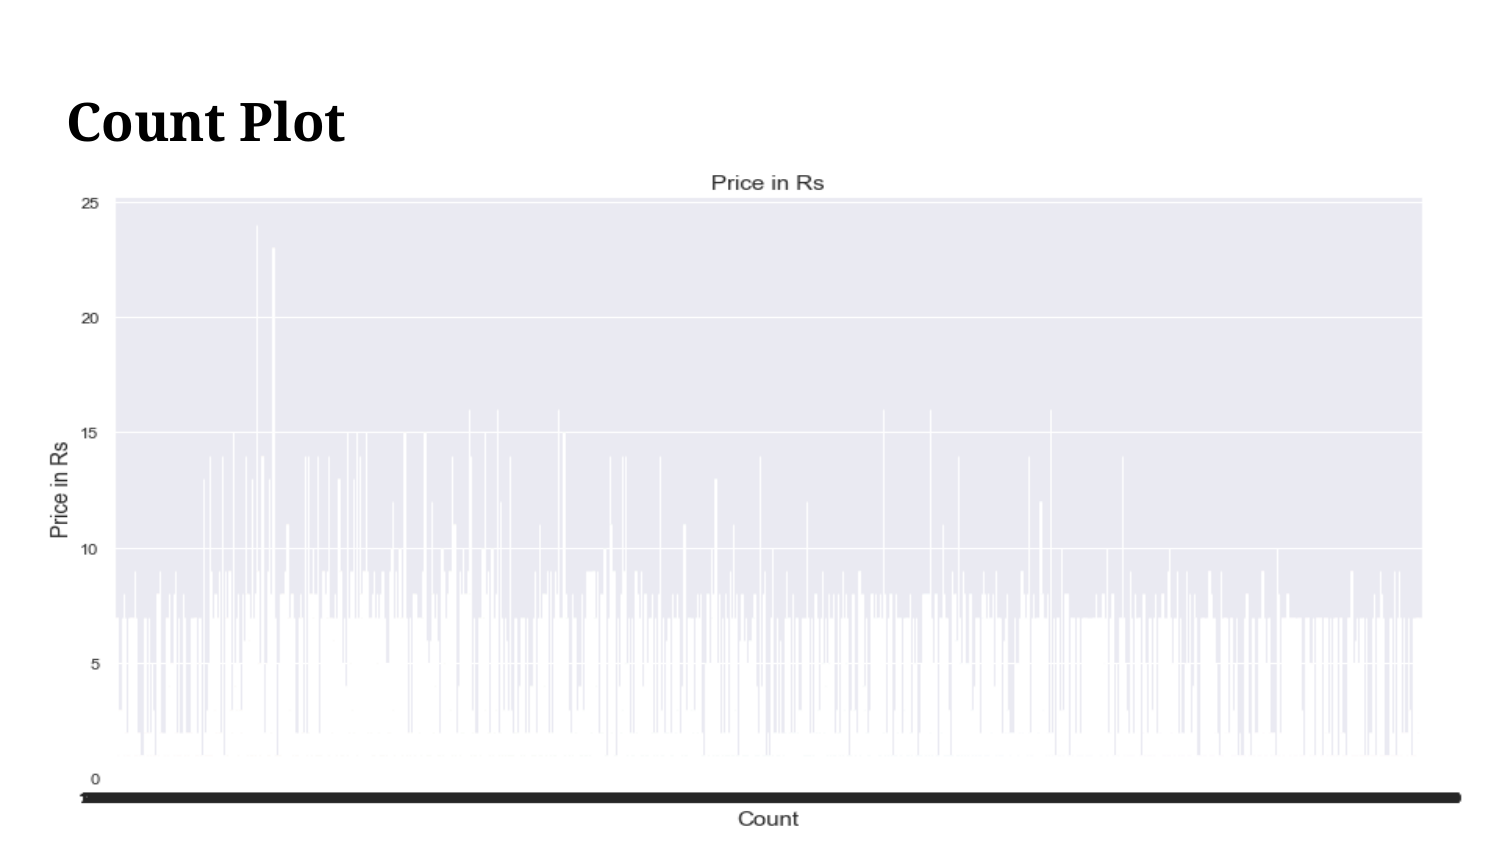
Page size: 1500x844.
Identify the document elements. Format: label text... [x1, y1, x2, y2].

picture [40, 166, 1475, 839]
title Count Plot [51, 72, 1449, 165]
